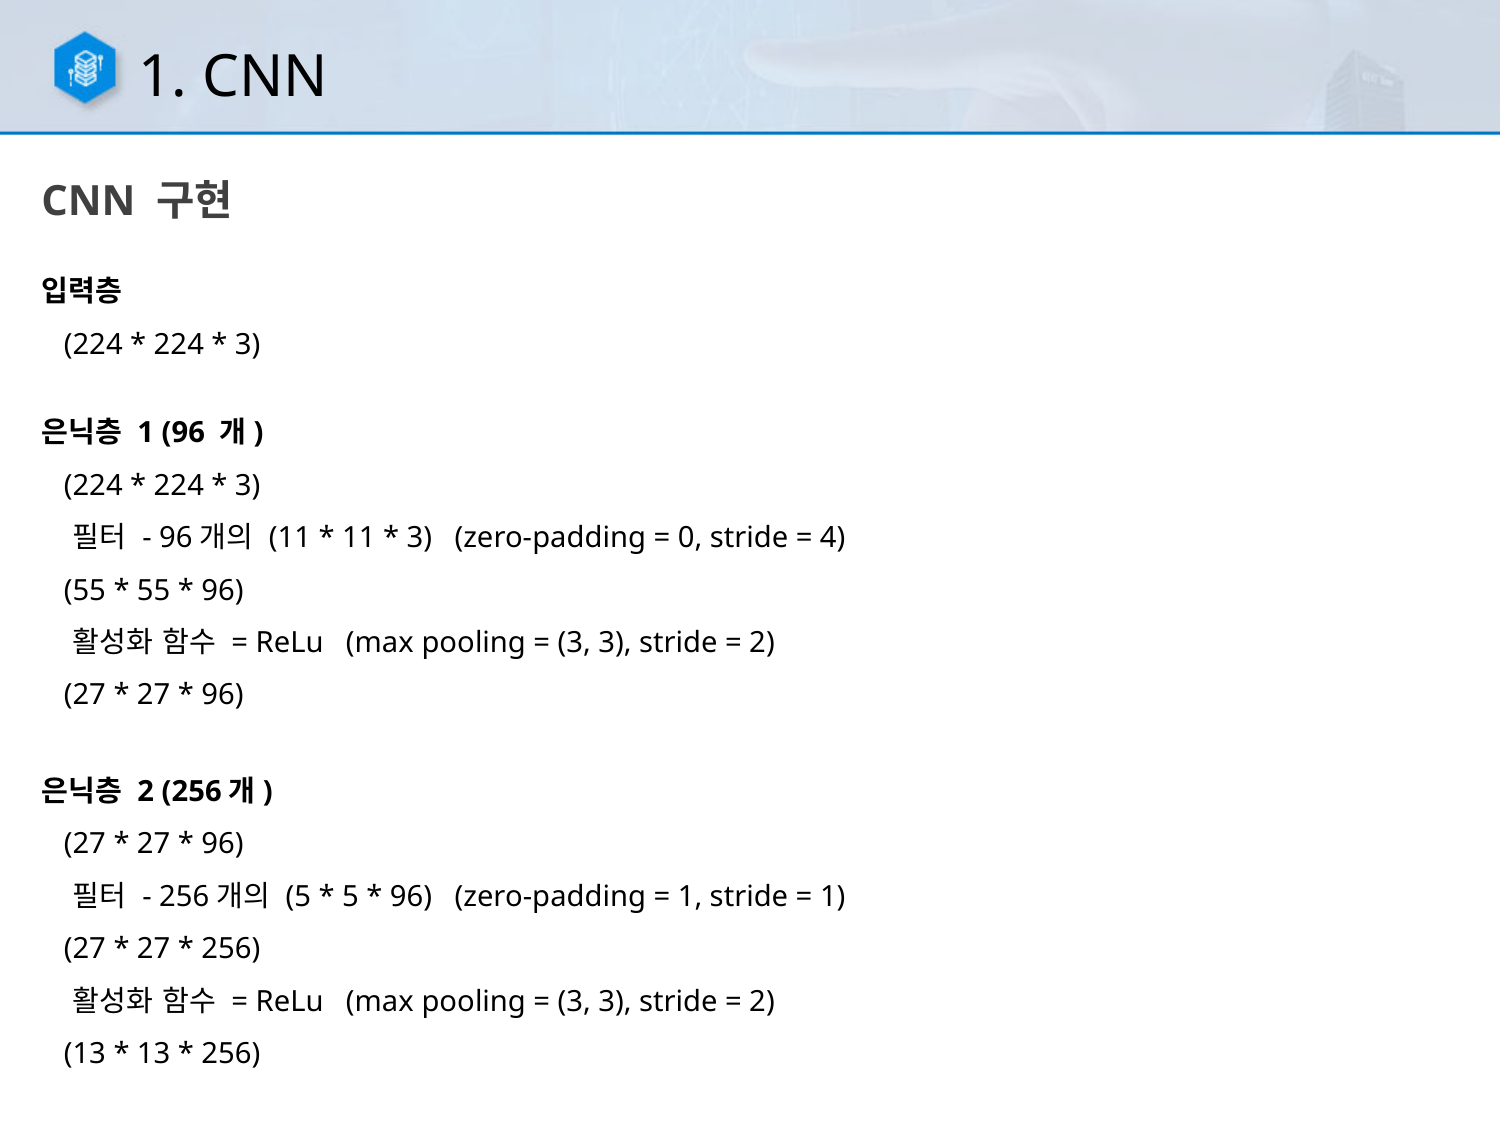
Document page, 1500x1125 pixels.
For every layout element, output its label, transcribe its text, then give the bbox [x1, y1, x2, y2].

text_box 은닉층 2 (256개) (27 * 27 * 96) 필터 - 256개의 (5 * 5 * 96) (zero-padding = 1, stride = 1) (27 * 27 * 256) 활성화 함수 = ReLu (max pooling = (3, 3), stride = 2) (13 * 13 * 256) [41, 754, 1459, 1070]
text_box CNN 구현 [41, 148, 1459, 224]
text_box 입력층 (224 * 224 * 3) [41, 255, 1459, 361]
list 1. CNN [123, 31, 1247, 117]
text_box 은닉층 1 (96 개) (224 * 224 * 3) 필터 - 96개의 (11 * 11 * 3) (zero-padding = 0, stride = 4) (55 * 55 * 96) 활성화 함수 = ReLu (max pooling = (3, 3), stride = 2) (27 * 27 * 96) [41, 395, 1459, 711]
picture [0, 0, 1500, 1125]
